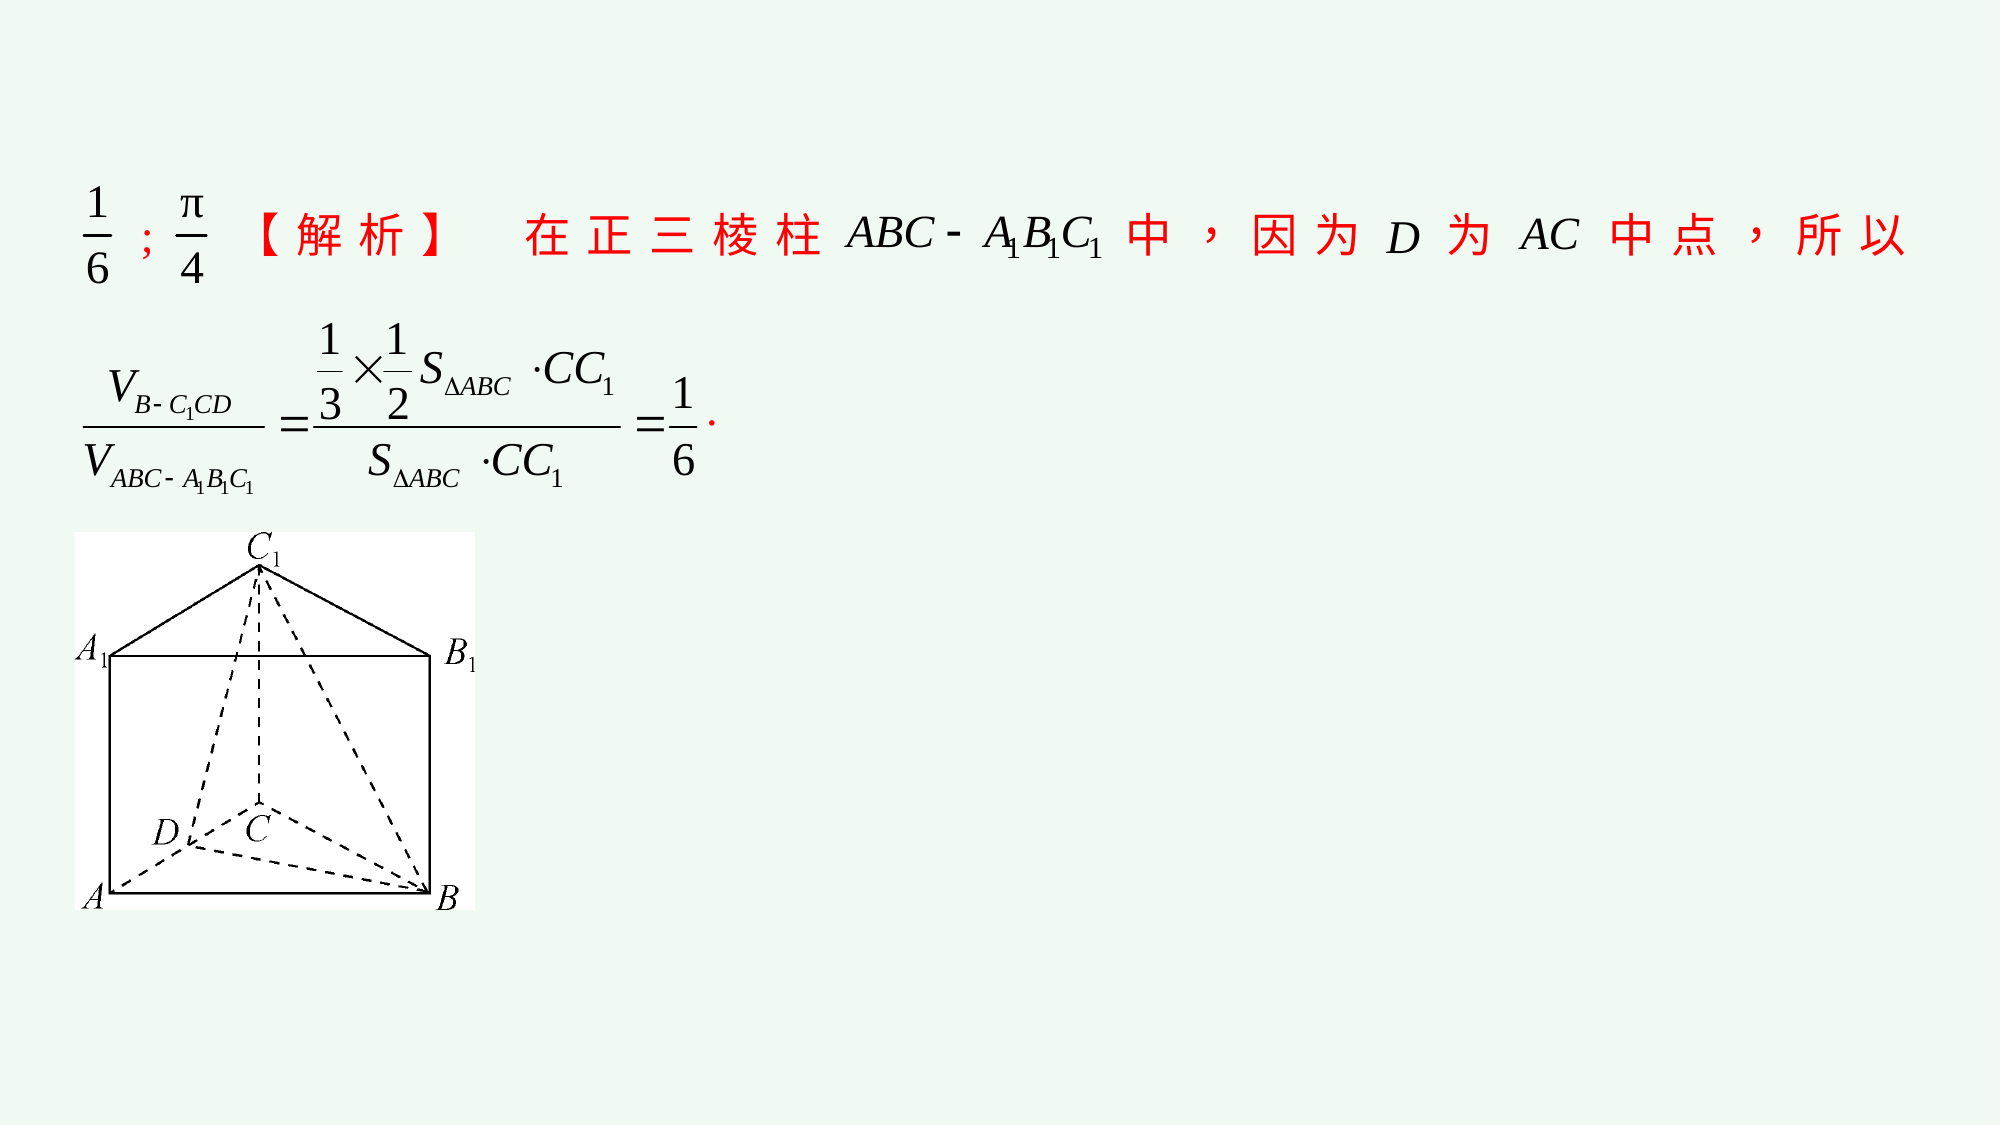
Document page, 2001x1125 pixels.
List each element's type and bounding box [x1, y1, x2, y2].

text_box [74, 165, 1907, 999]
